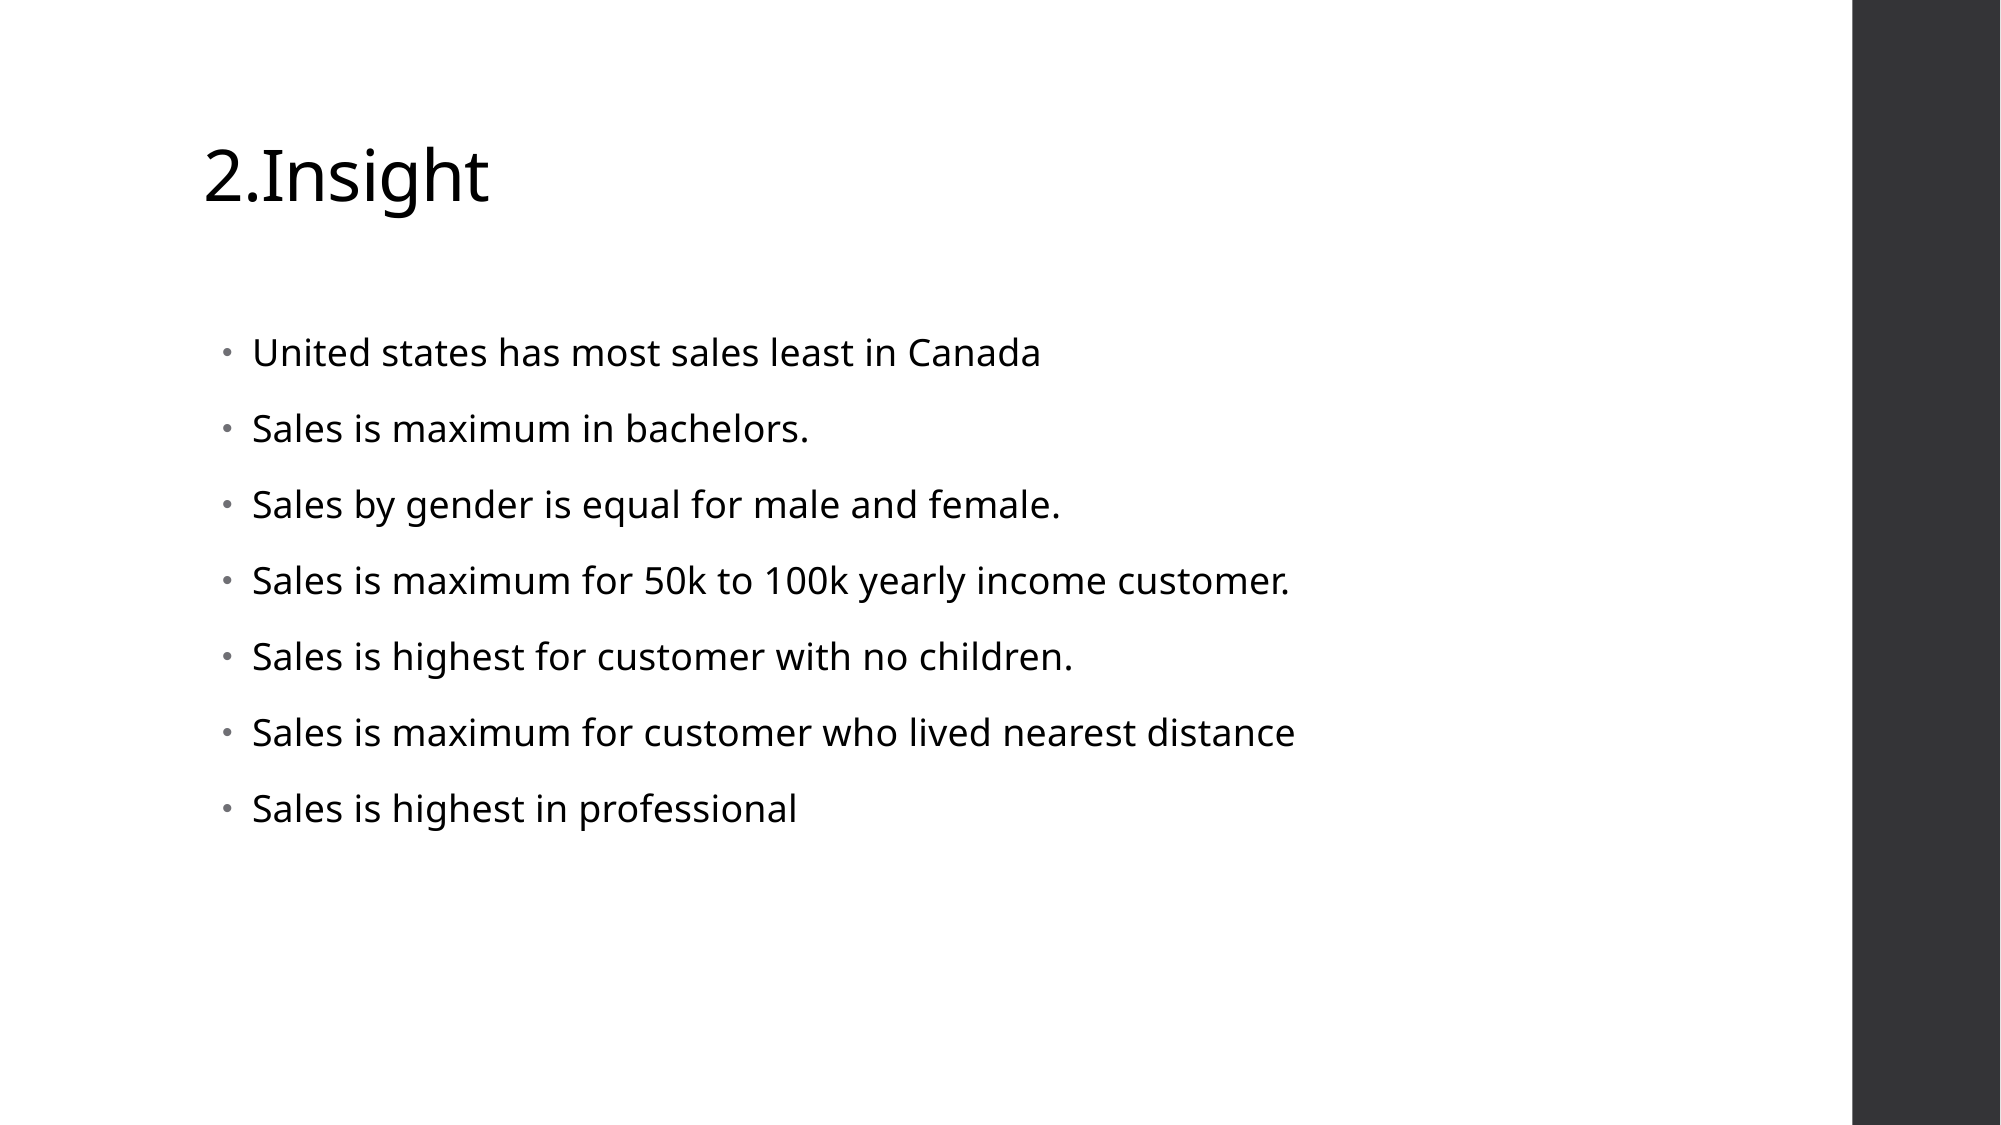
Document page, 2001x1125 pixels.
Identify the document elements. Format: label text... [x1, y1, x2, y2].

title 2.Insight [188, 131, 1779, 225]
list United states has most sales least in Canada Sales is maximum in bachelors. Sales by gender is equal for male and female. Sales is maximum for 50k to 100k yearly income customer. Sales is highest for customer with no children. Sales is maximum for customer who lived nearest distance Sales is highest in professional [206, 324, 1617, 1014]
